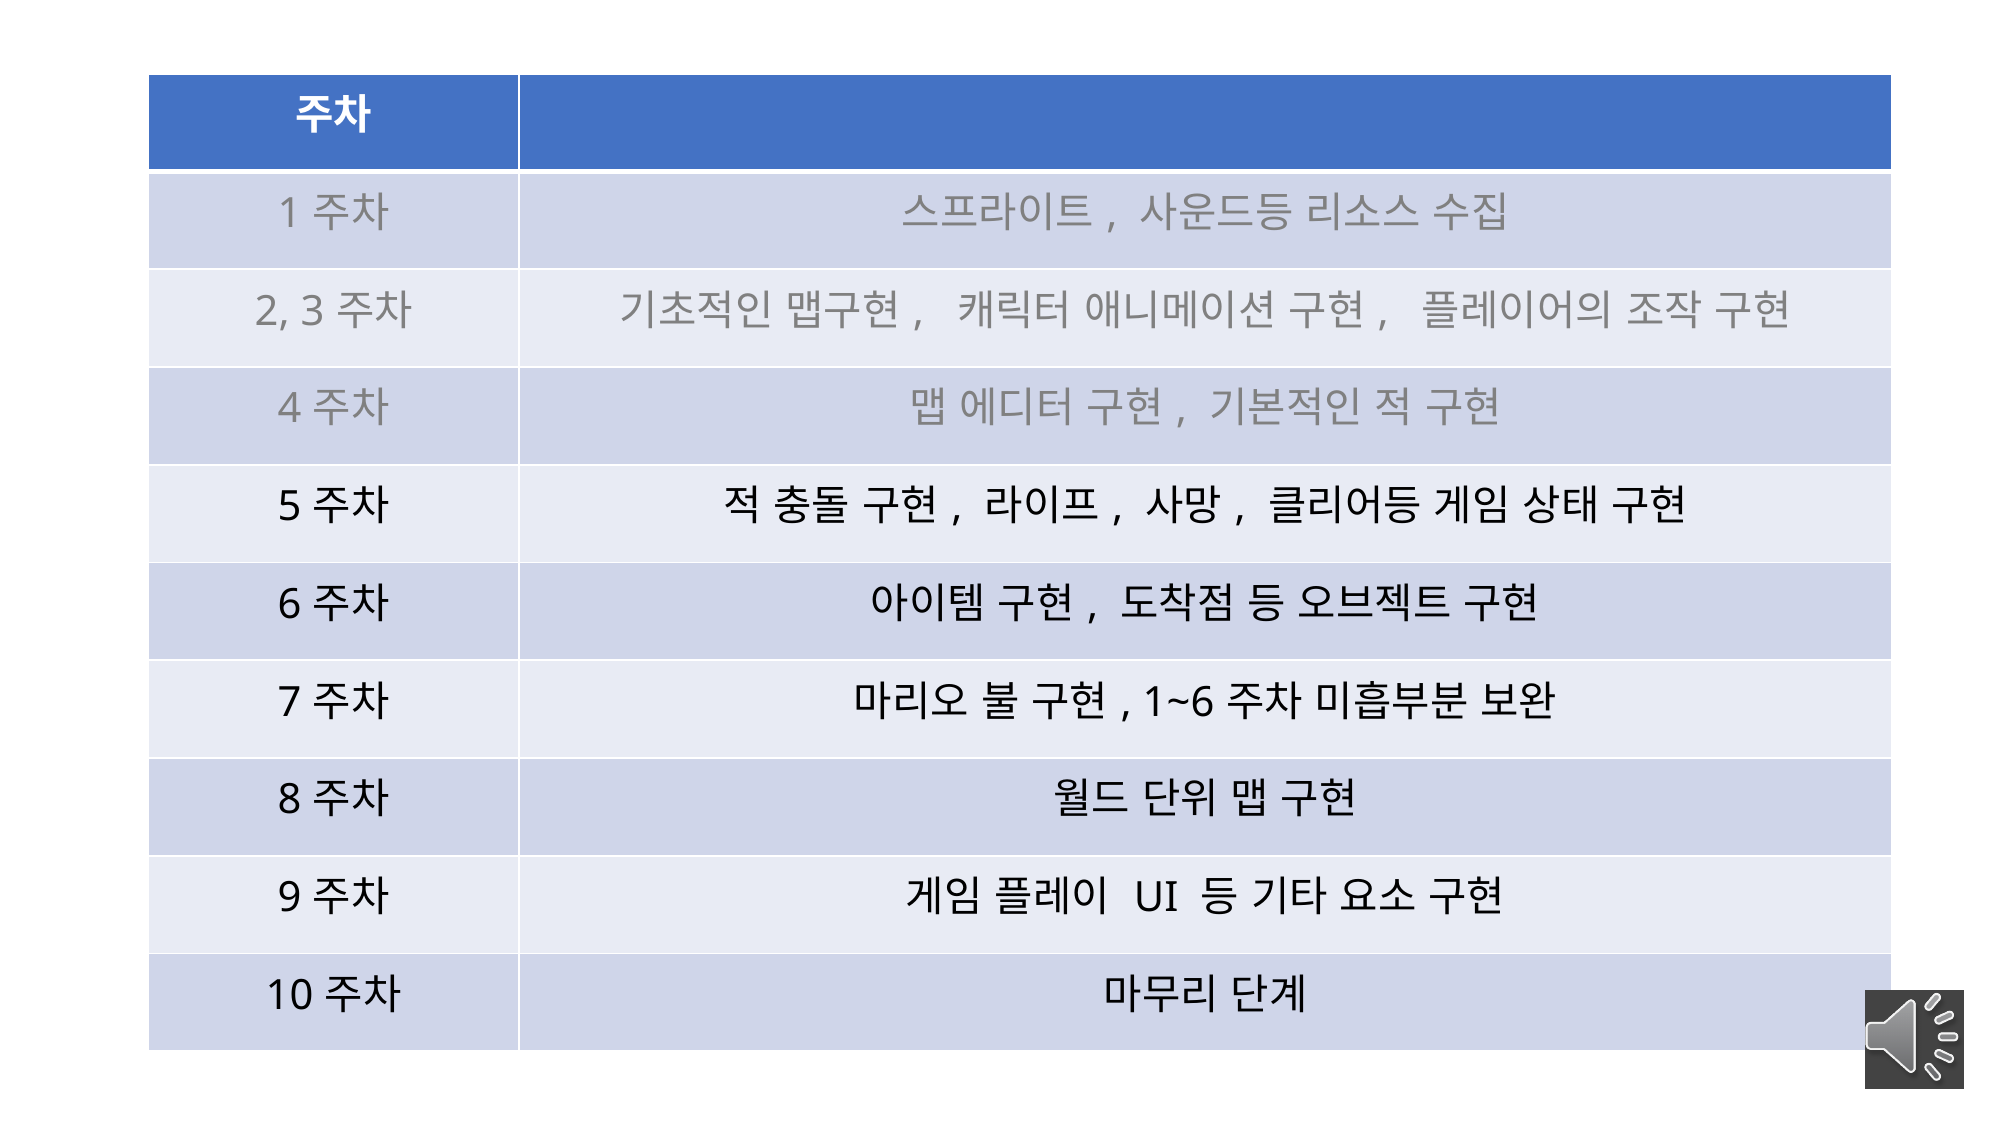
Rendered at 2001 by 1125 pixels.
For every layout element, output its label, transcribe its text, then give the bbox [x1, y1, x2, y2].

table_cell 1주차 [149, 174, 518, 268]
picture [1864, 989, 1965, 1090]
table_cell 맵 에디터 구현, 기본적인 적 구현 [520, 368, 1891, 464]
table_header 주차 [149, 75, 518, 169]
table_cell 7주차 [149, 661, 518, 757]
table_cell 10주차 [149, 954, 518, 1050]
table_cell 아이템 구현, 도착점 등 오브젝트 구현 [520, 563, 1891, 659]
table_cell 5주차 [149, 466, 518, 562]
table_cell 월드 단위 맵 구현 [520, 759, 1891, 855]
table_cell 4주차 [149, 368, 518, 464]
table_cell 기초적인 맵구현, 캐릭터 애니메이션 구현, 플레이어의 조작 구현 [520, 270, 1891, 366]
table_cell 마무리 단계 [520, 954, 1891, 1050]
table_cell 2, 3주차 [149, 270, 518, 366]
table_cell 8주차 [149, 759, 518, 855]
table_cell 9주차 [149, 857, 518, 953]
table_cell 스프라이트, 사운드등 리소스 수집 [520, 174, 1891, 268]
table_cell 마리오 불 구현, 1~6주차 미흡부분 보완 [520, 661, 1891, 757]
table_cell 게임 플레이 UI 등 기타 요소 구현 [520, 857, 1891, 953]
table_cell 적 충돌 구현, 라이프, 사망, 클리어등 게임 상태 구현 [520, 466, 1891, 562]
table_header [520, 75, 1891, 169]
table_cell 6주차 [149, 563, 518, 659]
